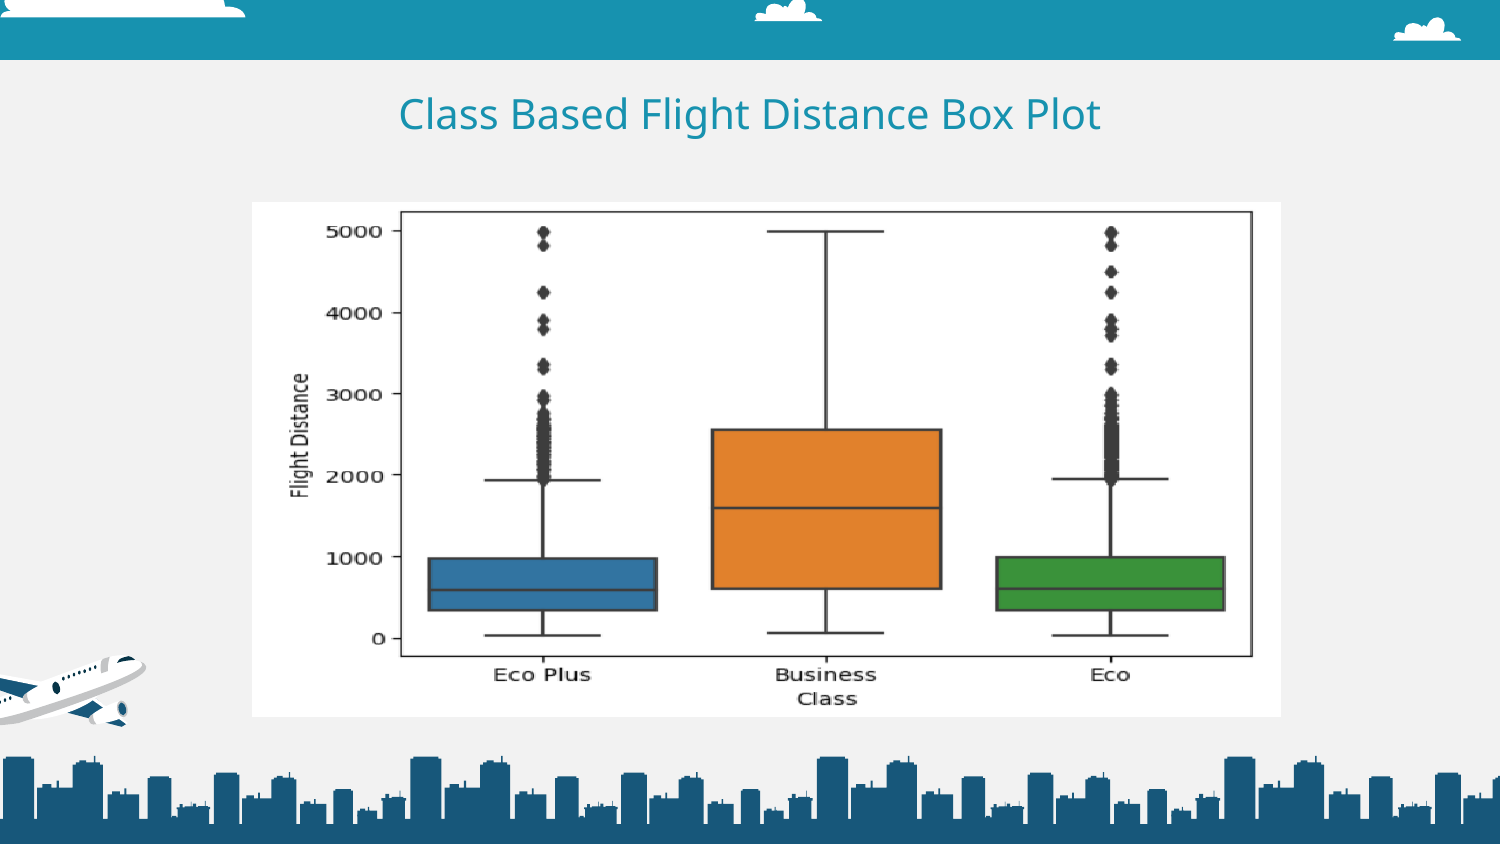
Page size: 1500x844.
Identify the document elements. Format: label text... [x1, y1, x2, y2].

picture [252, 201, 1281, 717]
title Class Based Flight Distance Box Plot [118, 72, 1382, 195]
